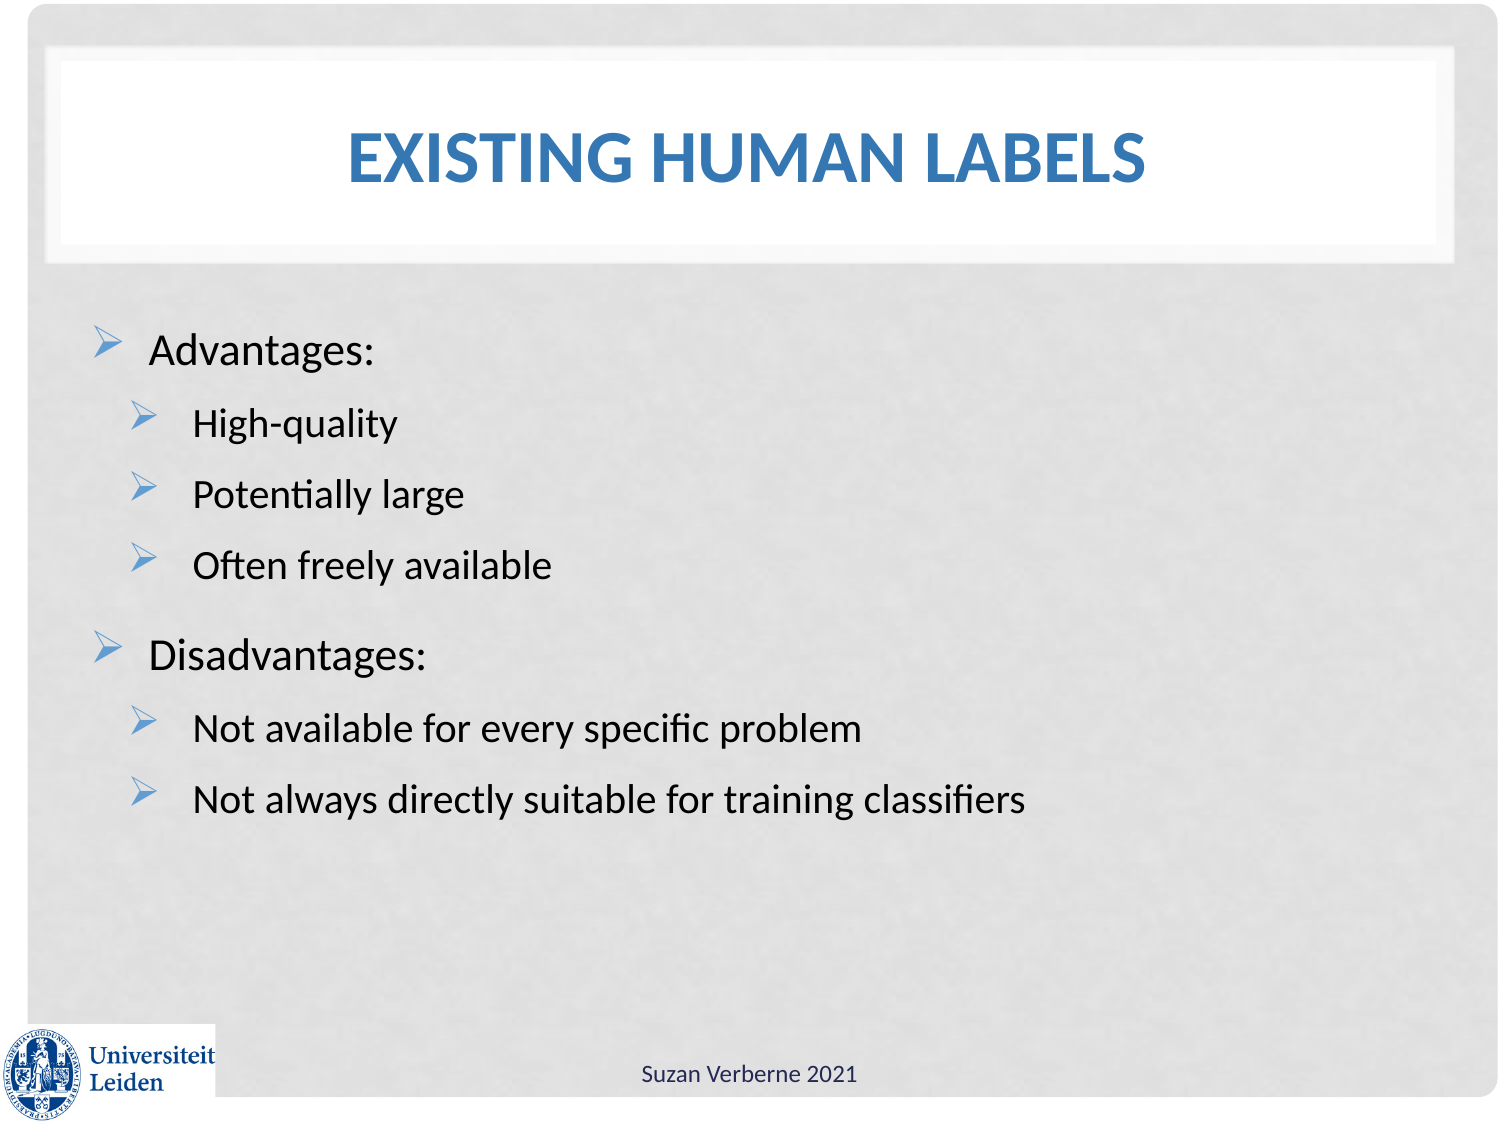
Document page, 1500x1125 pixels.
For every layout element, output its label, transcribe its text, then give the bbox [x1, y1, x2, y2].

footer Suzan Verberne 2021 [512, 1042, 988, 1103]
list Advantages: High-quality Potentially large Often freely available Disadvantages: Not available for every specific problem Not always directly suitable for training classifiers [75, 312, 1425, 1005]
picture [0, 1024, 216, 1125]
title Existing human labels [69, 66, 1425, 238]
